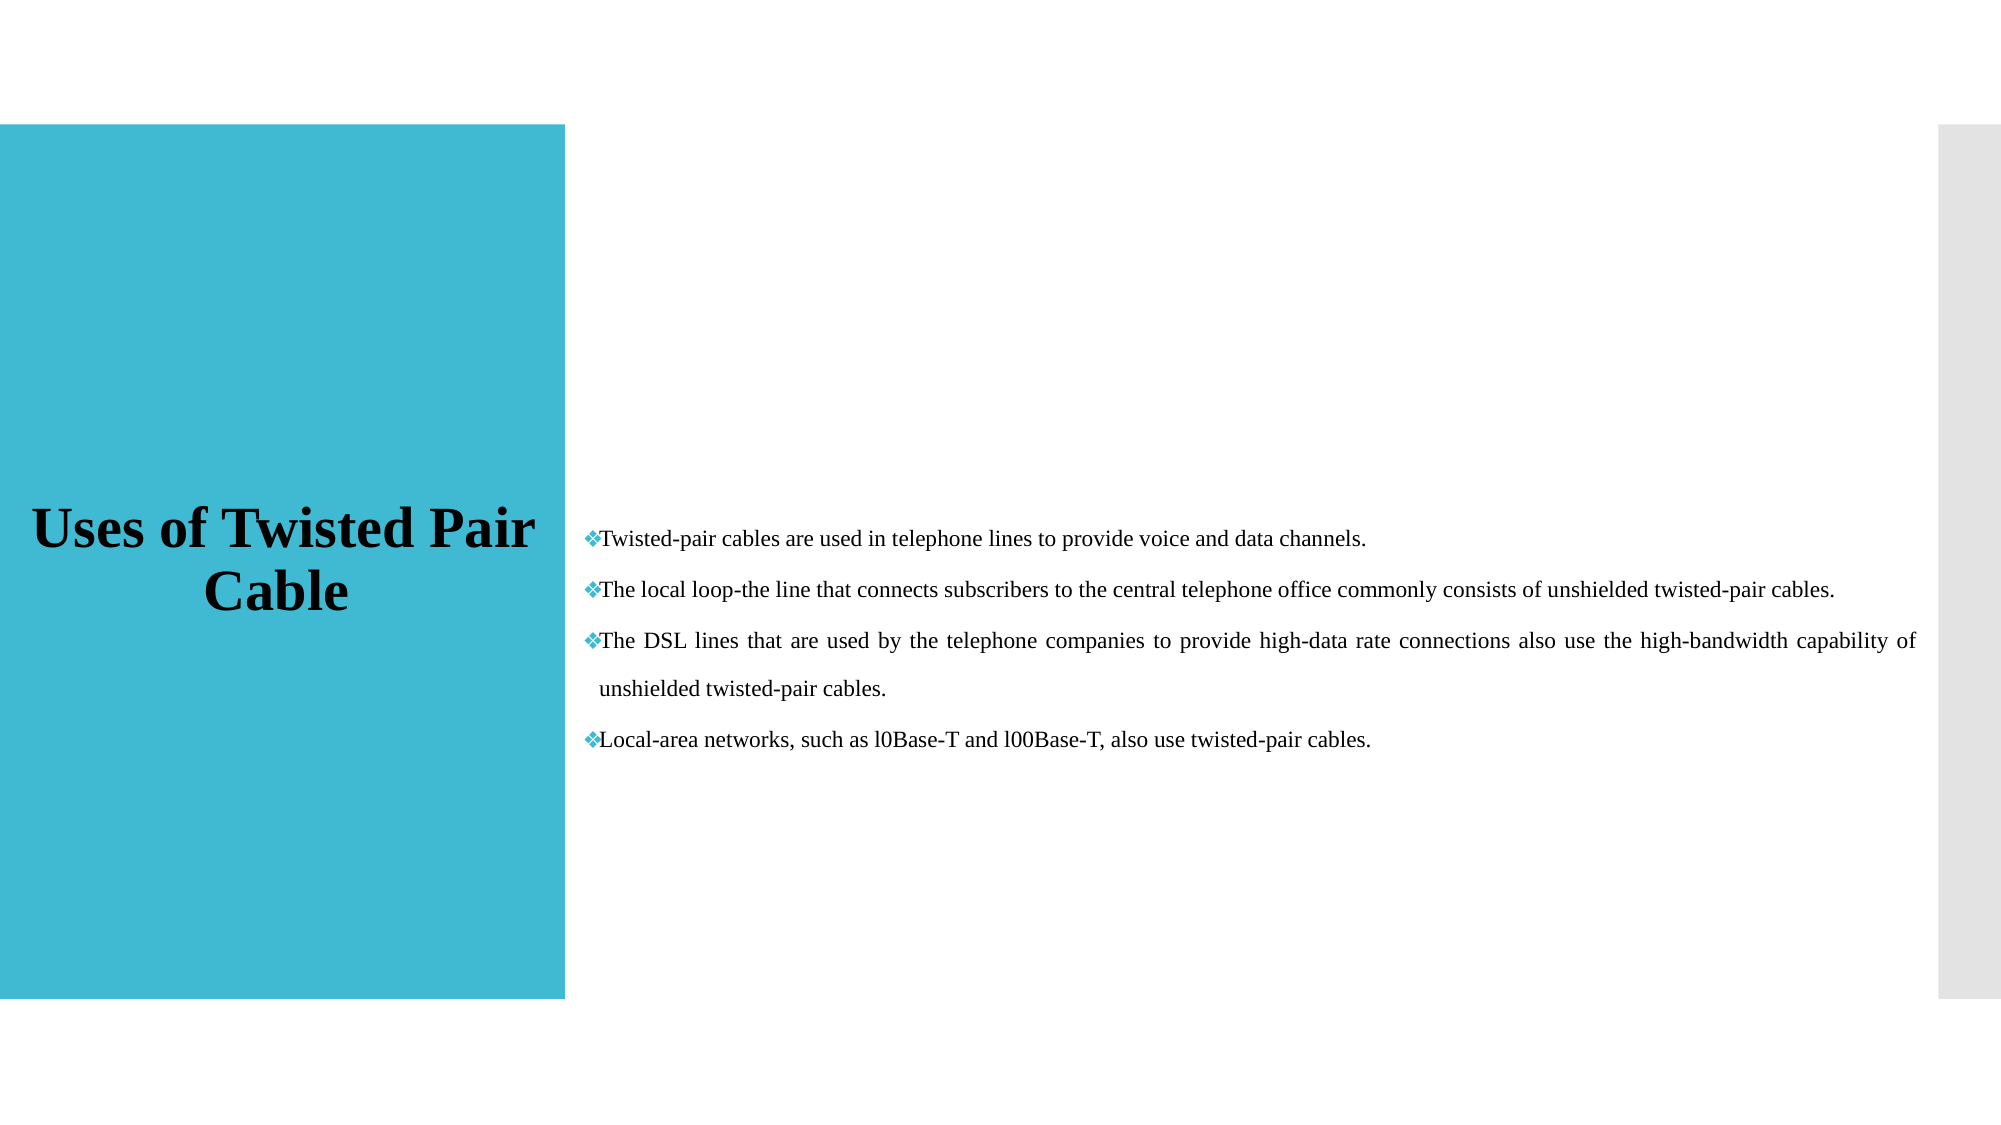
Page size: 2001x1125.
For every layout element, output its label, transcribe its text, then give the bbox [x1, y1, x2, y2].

title Uses of Twisted Pair Cable [0, 122, 568, 998]
list Twisted-pair cables are used in telephone lines to provide voice and data channels. The local loop-the line that connects subscribers to the central telephone office commonly consists of unshielded twisted-pair cables. The DSL lines that are used by the telephone companies to provide high-data rate connections also use the high-bandwidth capability of unshielded twisted-pair cables. Local-area networks, such as l0Base-T and l00Base-T, also use twisted-pair cables. [567, 466, 1934, 902]
